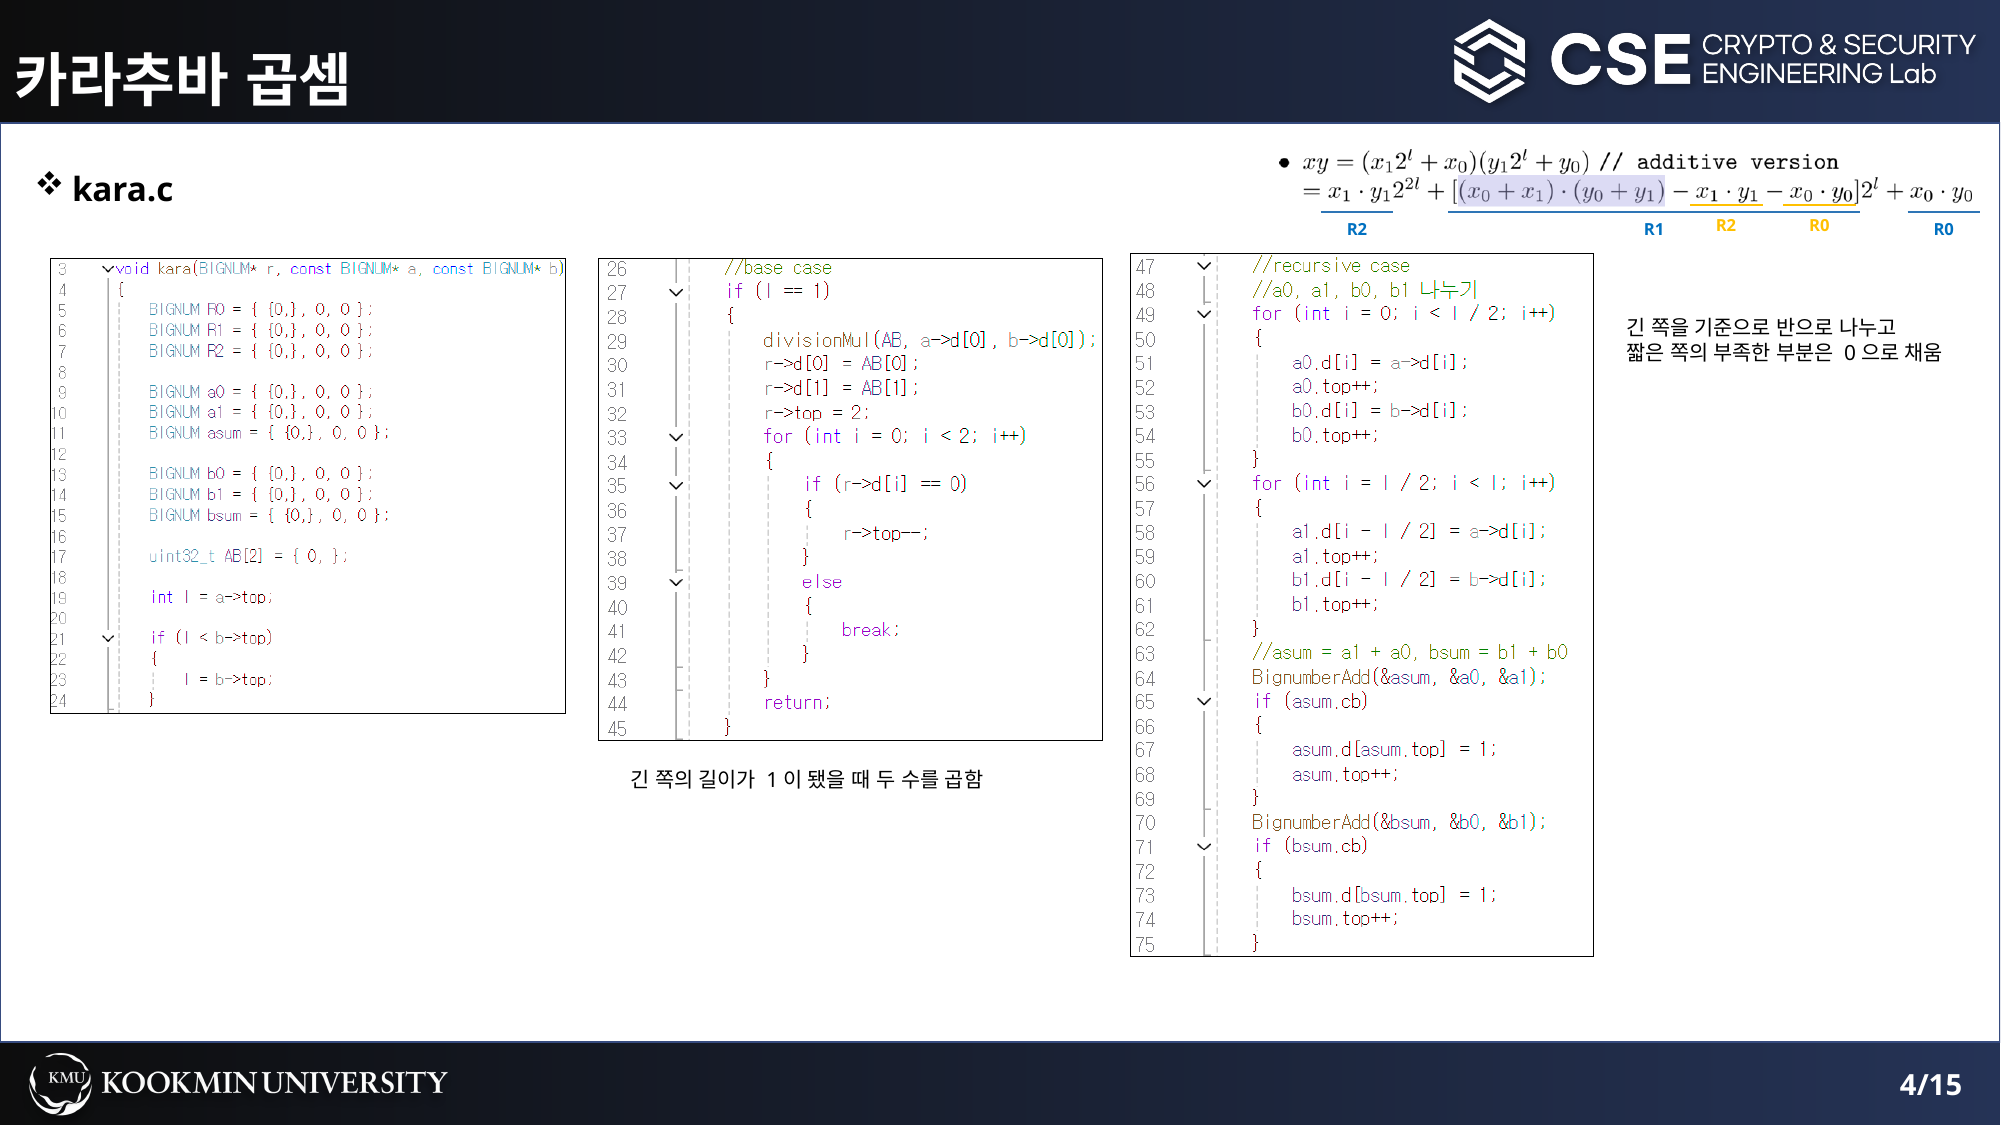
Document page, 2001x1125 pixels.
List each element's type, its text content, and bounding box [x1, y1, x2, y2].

list kara.c [19, 140, 1981, 1024]
text_box R2 [1701, 213, 1752, 242]
picture [50, 258, 566, 714]
text_box R1 [1629, 213, 1680, 247]
text_box 긴 쪽의 길이가 1이 됐을 때 두 수를 곱함 [615, 759, 998, 800]
text_box R0 [1918, 213, 1969, 247]
text_box 긴 쪽을 기준으로 반으로 나누고 짧은 쪽의 부족한 부분은 0으로 채움 [1611, 306, 1958, 372]
picture [1130, 253, 1594, 957]
text_box R2 [1332, 213, 1383, 247]
picture [1268, 149, 1981, 209]
title 카라추바 곱셈 [0, 0, 1771, 122]
picture [1771, 19, 1978, 103]
picture [598, 258, 1103, 741]
text_box R0 [1794, 213, 1845, 242]
